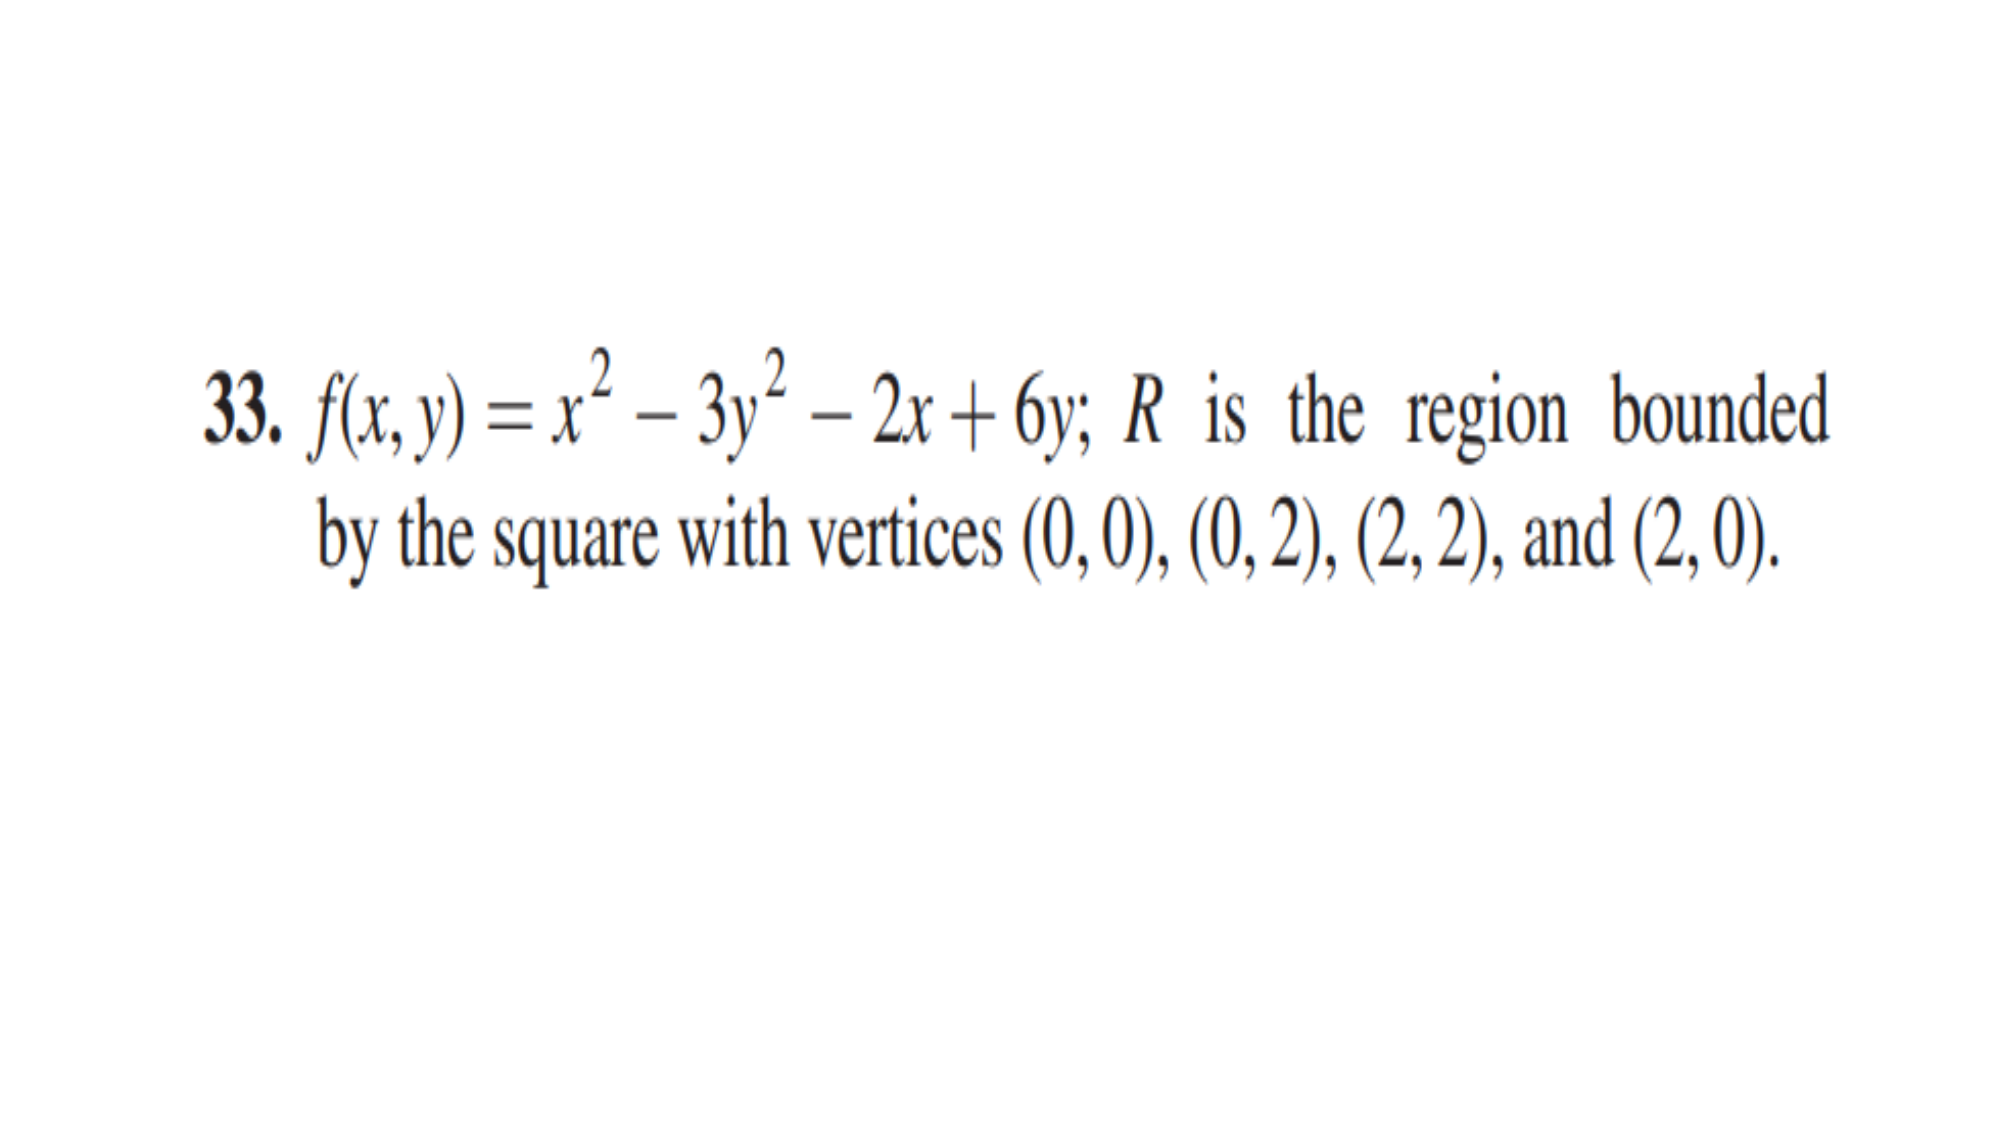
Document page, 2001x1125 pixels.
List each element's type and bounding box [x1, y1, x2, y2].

picture [190, 316, 1851, 609]
